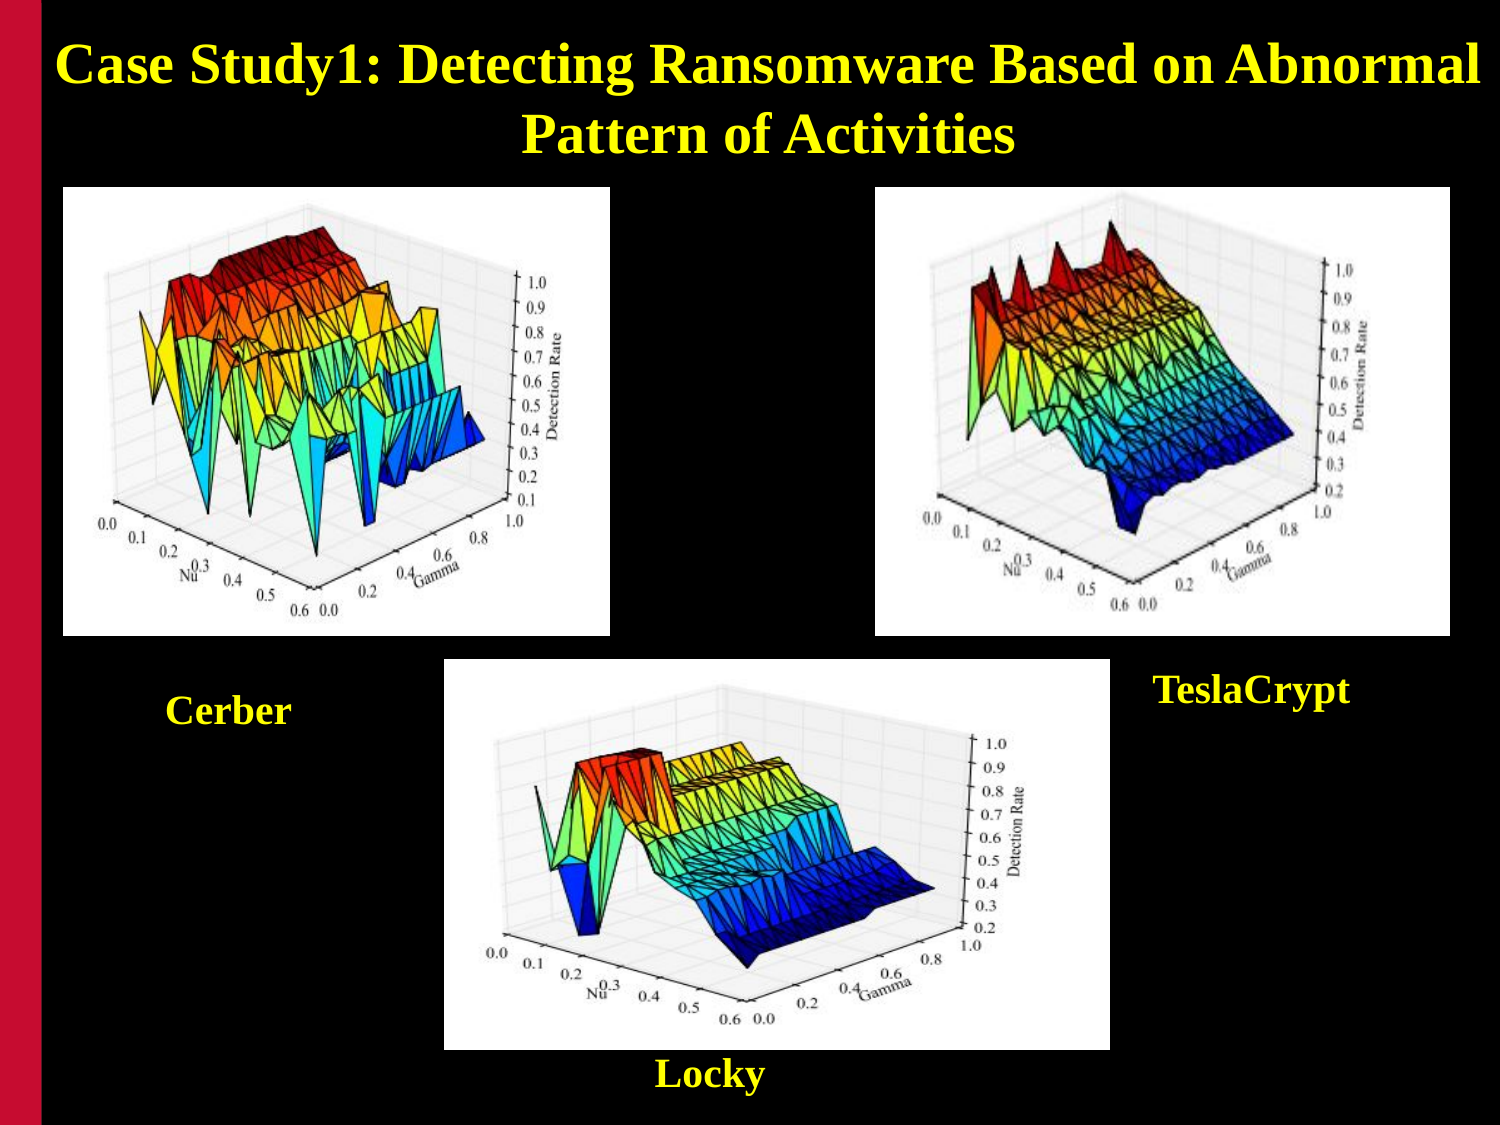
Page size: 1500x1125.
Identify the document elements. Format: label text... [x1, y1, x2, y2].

picture [874, 187, 1451, 636]
text_box TeslaCrypt [1137, 654, 1413, 720]
picture [444, 658, 1111, 1051]
text_box Case Study1: Detecting Ransomware Based on Abnormal Pattern of Activities [37, 24, 1500, 171]
picture [62, 187, 610, 636]
text_box Cerber [150, 675, 360, 740]
text_box Locky [639, 1060, 915, 1104]
